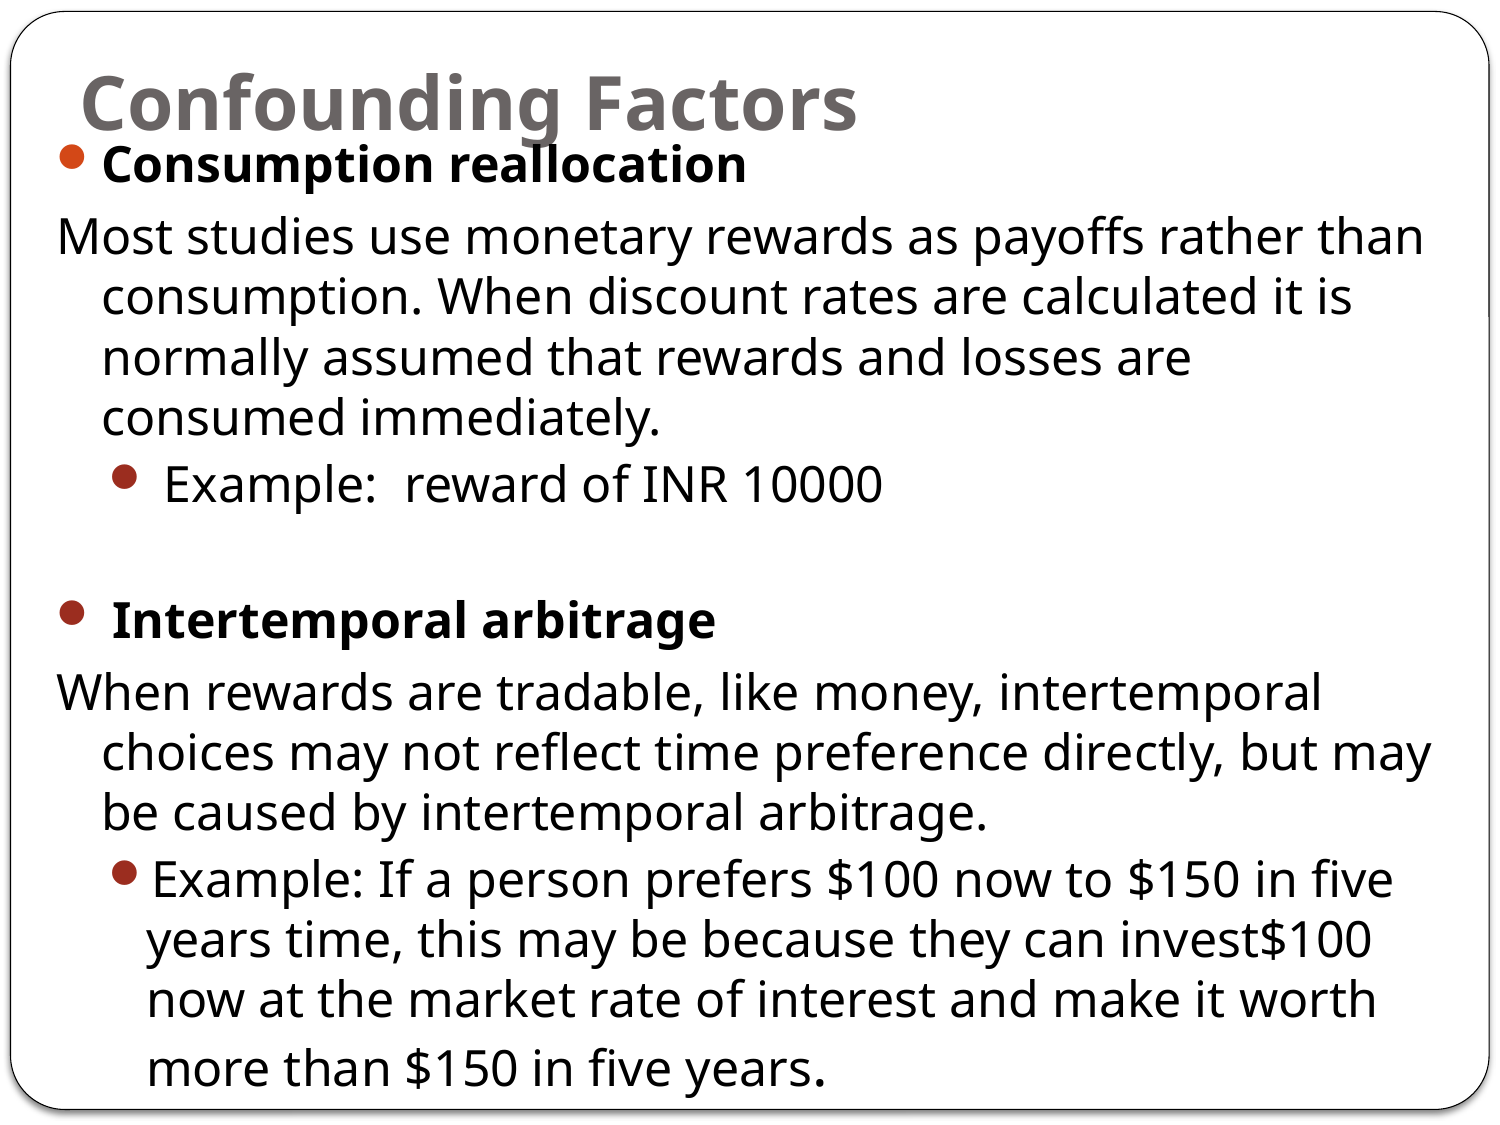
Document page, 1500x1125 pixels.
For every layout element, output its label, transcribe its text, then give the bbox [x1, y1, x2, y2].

list Consumption reallocation Most studies use monetary rewards as payoffs rather than consumption. When discount rates are calculated it is normally assumed that rewards and losses are consumed immediately. Example: reward of INR 10000 Intertemporal arbitrage When rewards are tradable, like money, intertemporal choices may not reflect time preference directly, but may be caused by intertemporal arbitrage. Example: If a person prefers $100 now to $150 in five years time, this may be because they can invest$100 now at the market rate of interest and make it worth more than $150 in five years. [41, 125, 1459, 1094]
title Confounding Factors [64, 42, 1415, 125]
